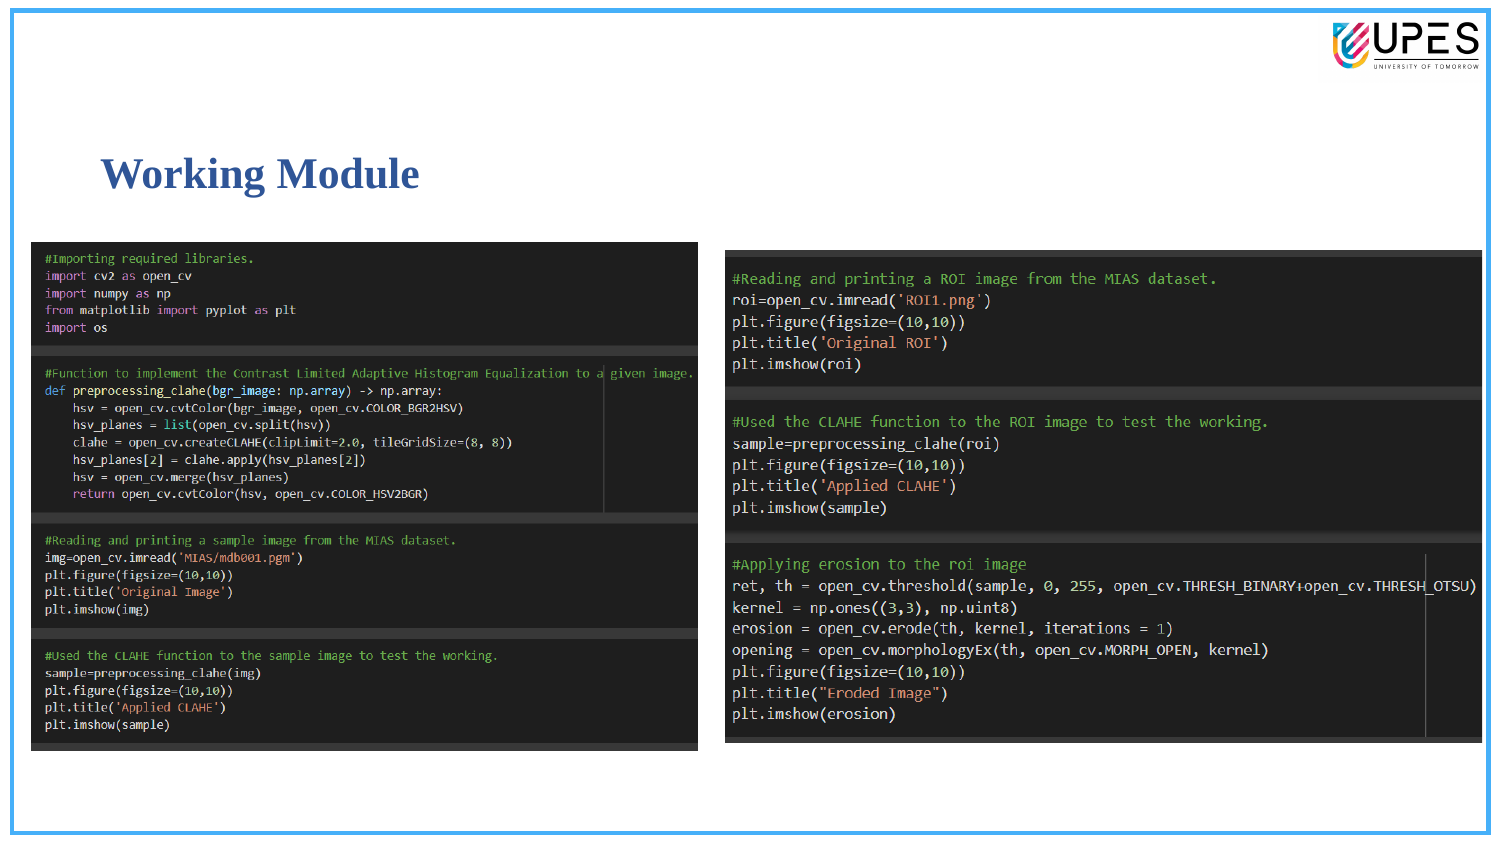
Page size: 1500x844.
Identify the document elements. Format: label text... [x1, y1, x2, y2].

picture [1318, 15, 1483, 83]
text_box Working Module [88, 86, 1308, 301]
picture [30, 242, 699, 751]
picture [724, 250, 1483, 744]
